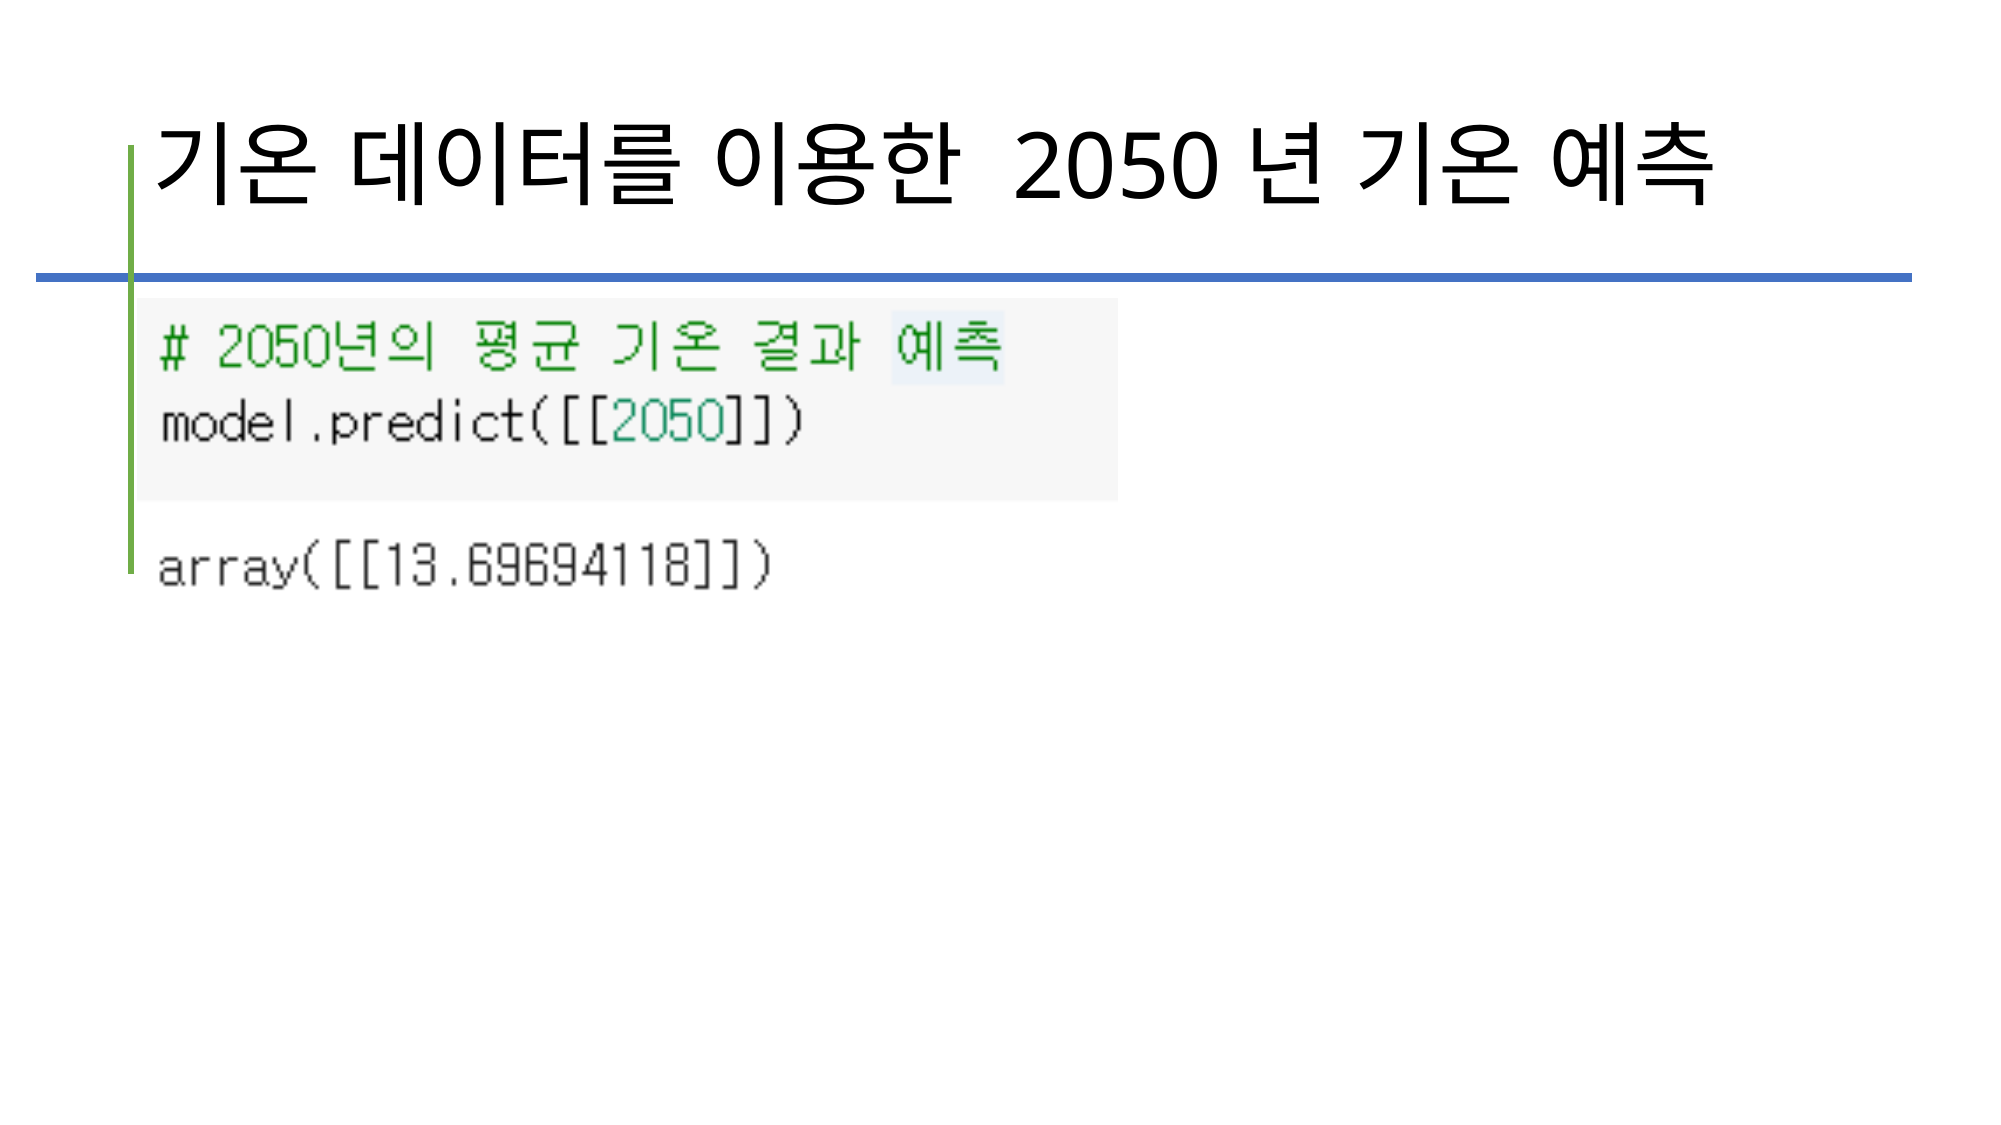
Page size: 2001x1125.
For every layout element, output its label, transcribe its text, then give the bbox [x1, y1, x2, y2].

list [137, 298, 1118, 643]
title 기온 데이터를 이용한 2050년 기온 예측 [137, 59, 1863, 273]
